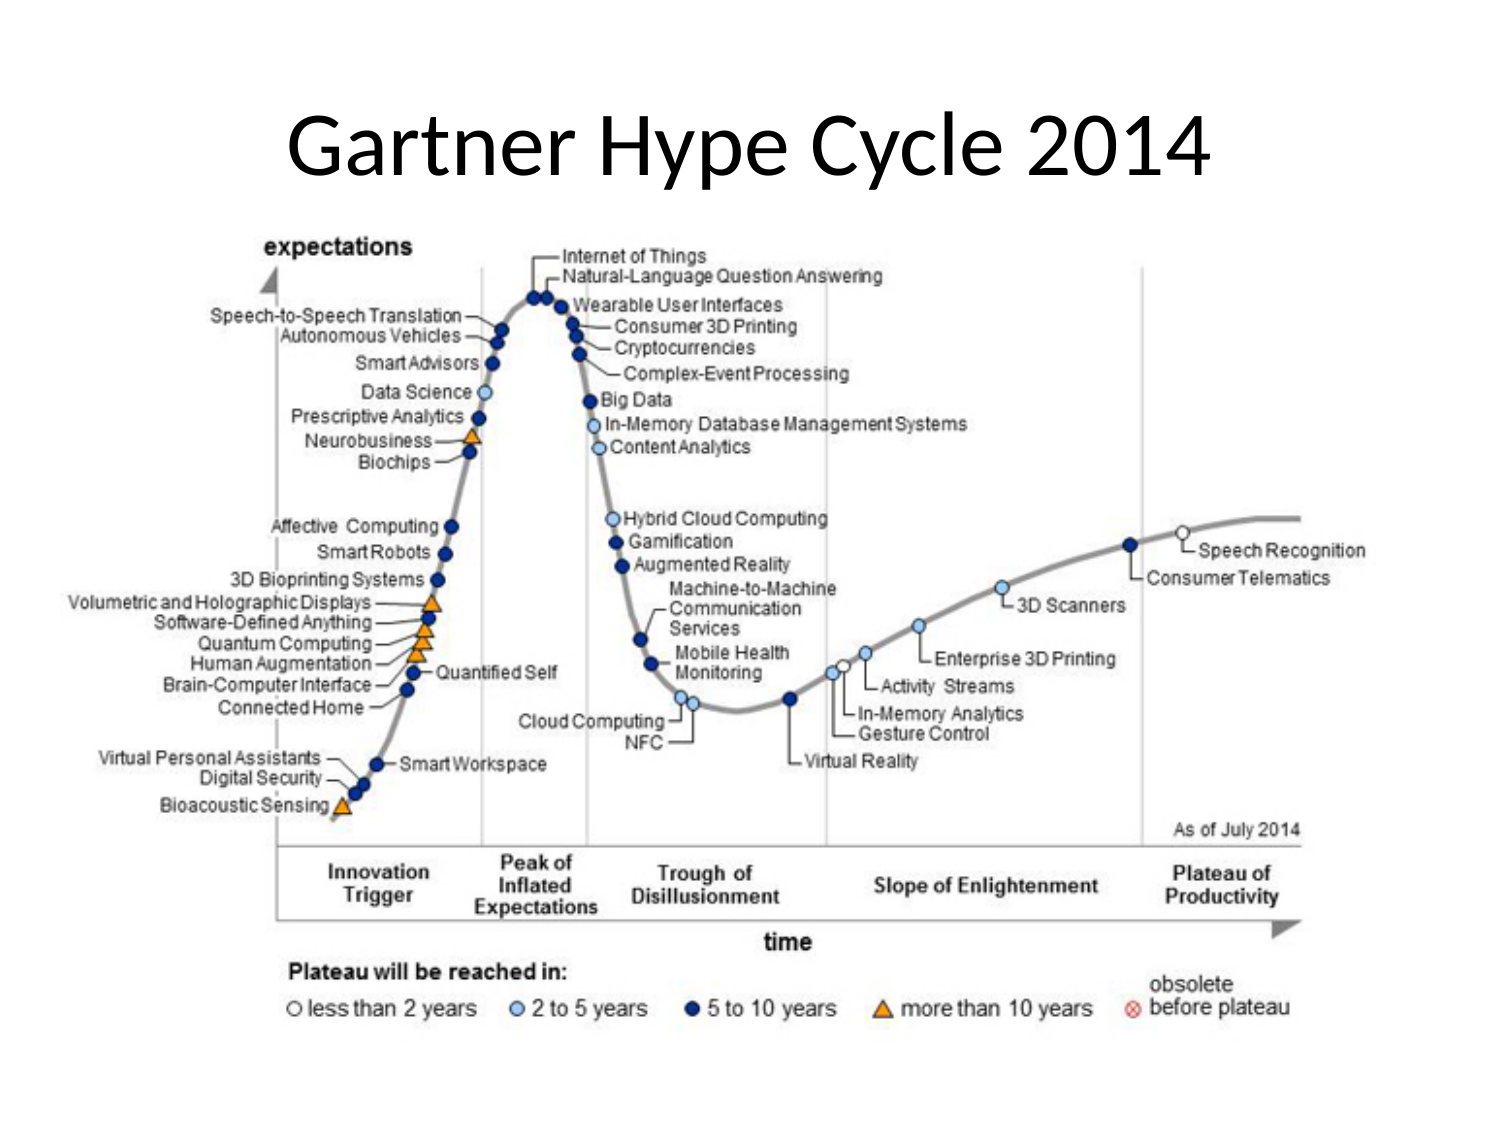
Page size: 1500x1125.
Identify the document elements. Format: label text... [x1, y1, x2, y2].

picture [60, 219, 1379, 1044]
title Gartner Hype Cycle 2014 [75, 45, 1425, 233]
